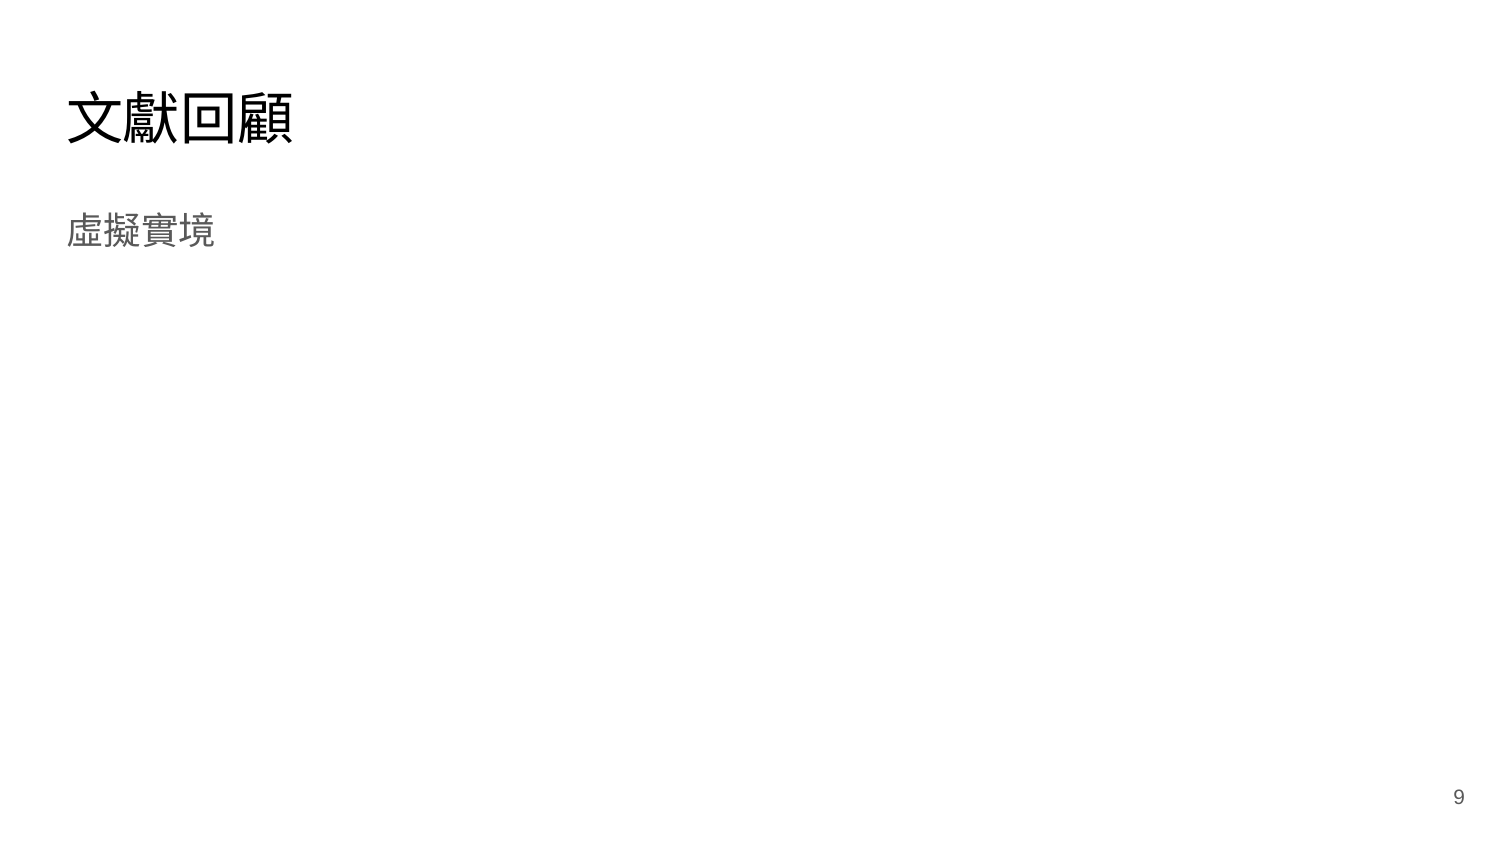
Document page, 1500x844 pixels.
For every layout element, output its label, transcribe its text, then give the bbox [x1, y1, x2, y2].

title 文獻回顧 [51, 72, 1449, 167]
list 虛擬實境 [51, 189, 1449, 750]
slide_number 9 [1389, 764, 1480, 830]
